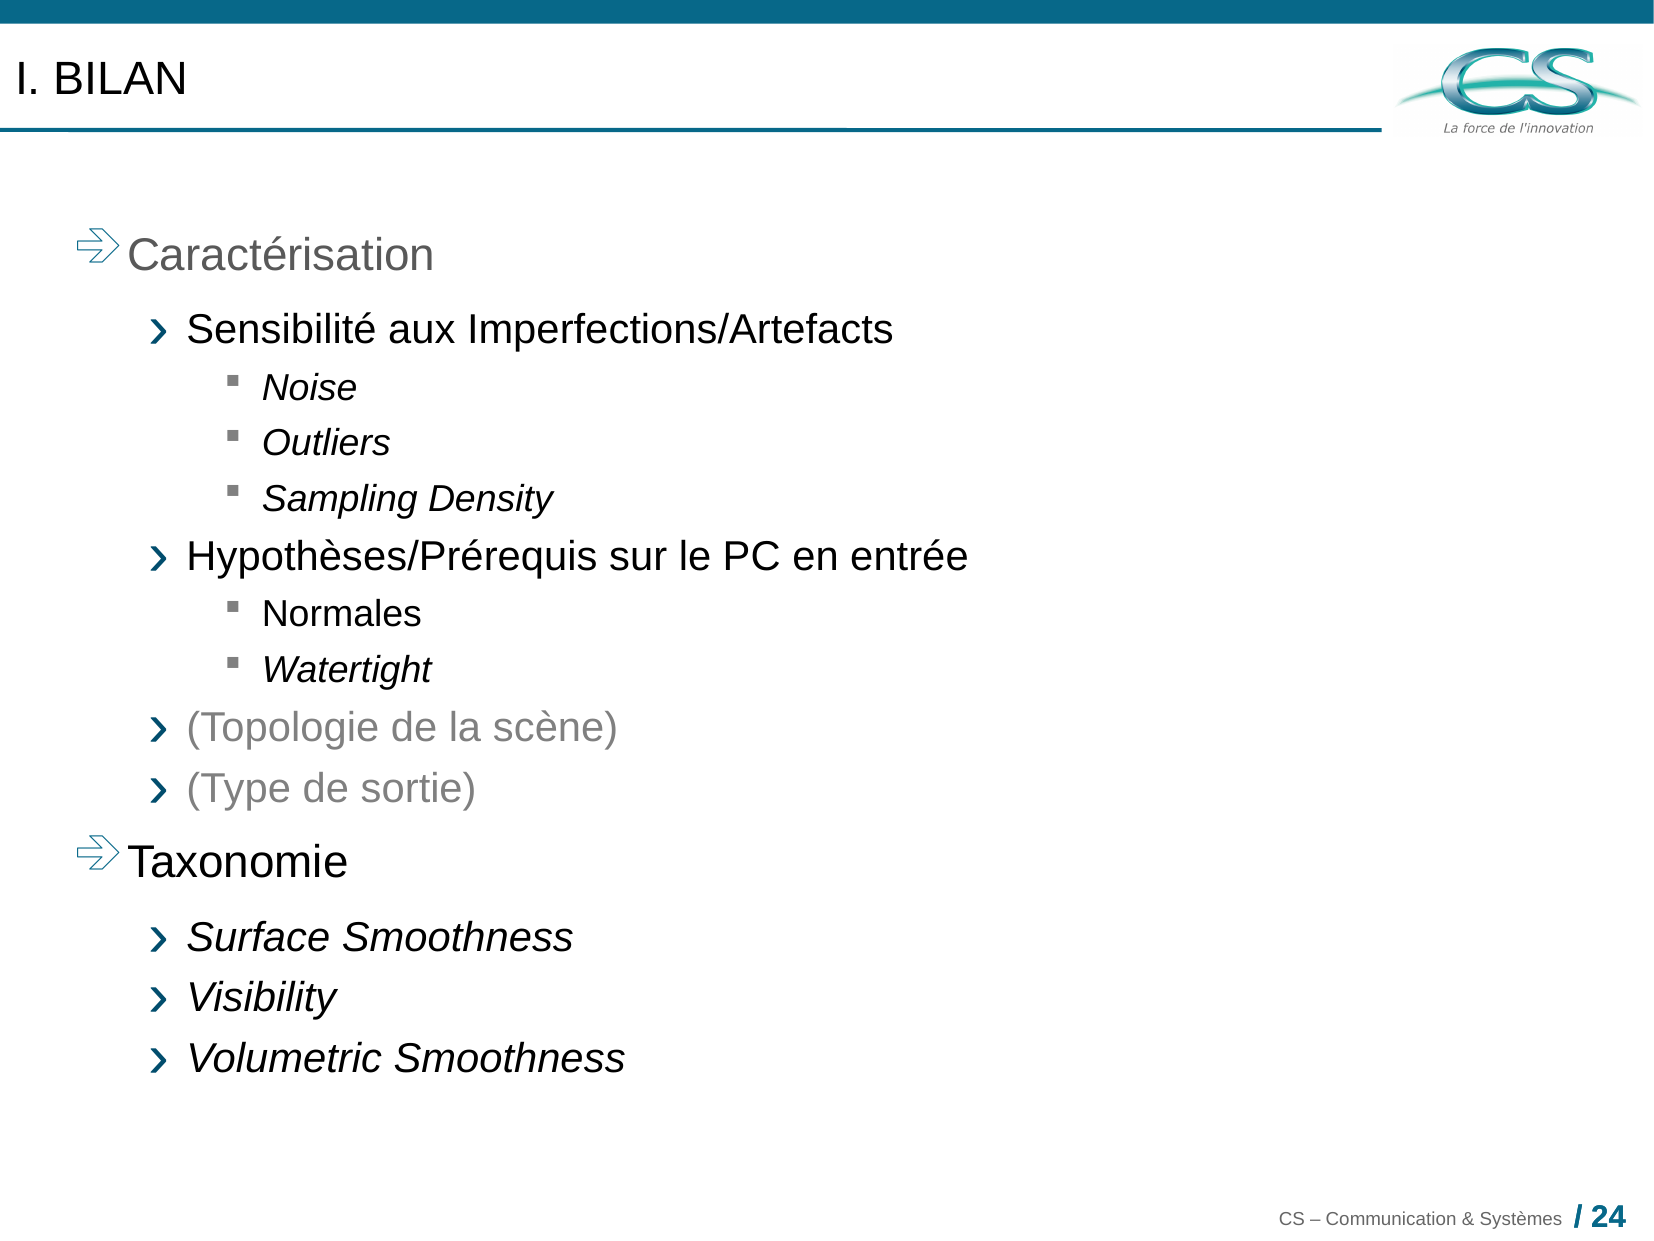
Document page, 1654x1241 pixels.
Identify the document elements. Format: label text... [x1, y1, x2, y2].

list Caractérisation Sensibilité aux Imperfections/Artefacts Noise Outliers Sampling Density Hypothèses/Prérequis sur le PC en entrée Normales Watertight (Topologie de la scène) (Type de sortie) Taxonomie Surface Smoothness Visibility Volumetric Smoothness [58, 216, 1595, 1105]
picture [1393, 44, 1643, 137]
subtitle I. Bilan [0, 40, 1382, 113]
